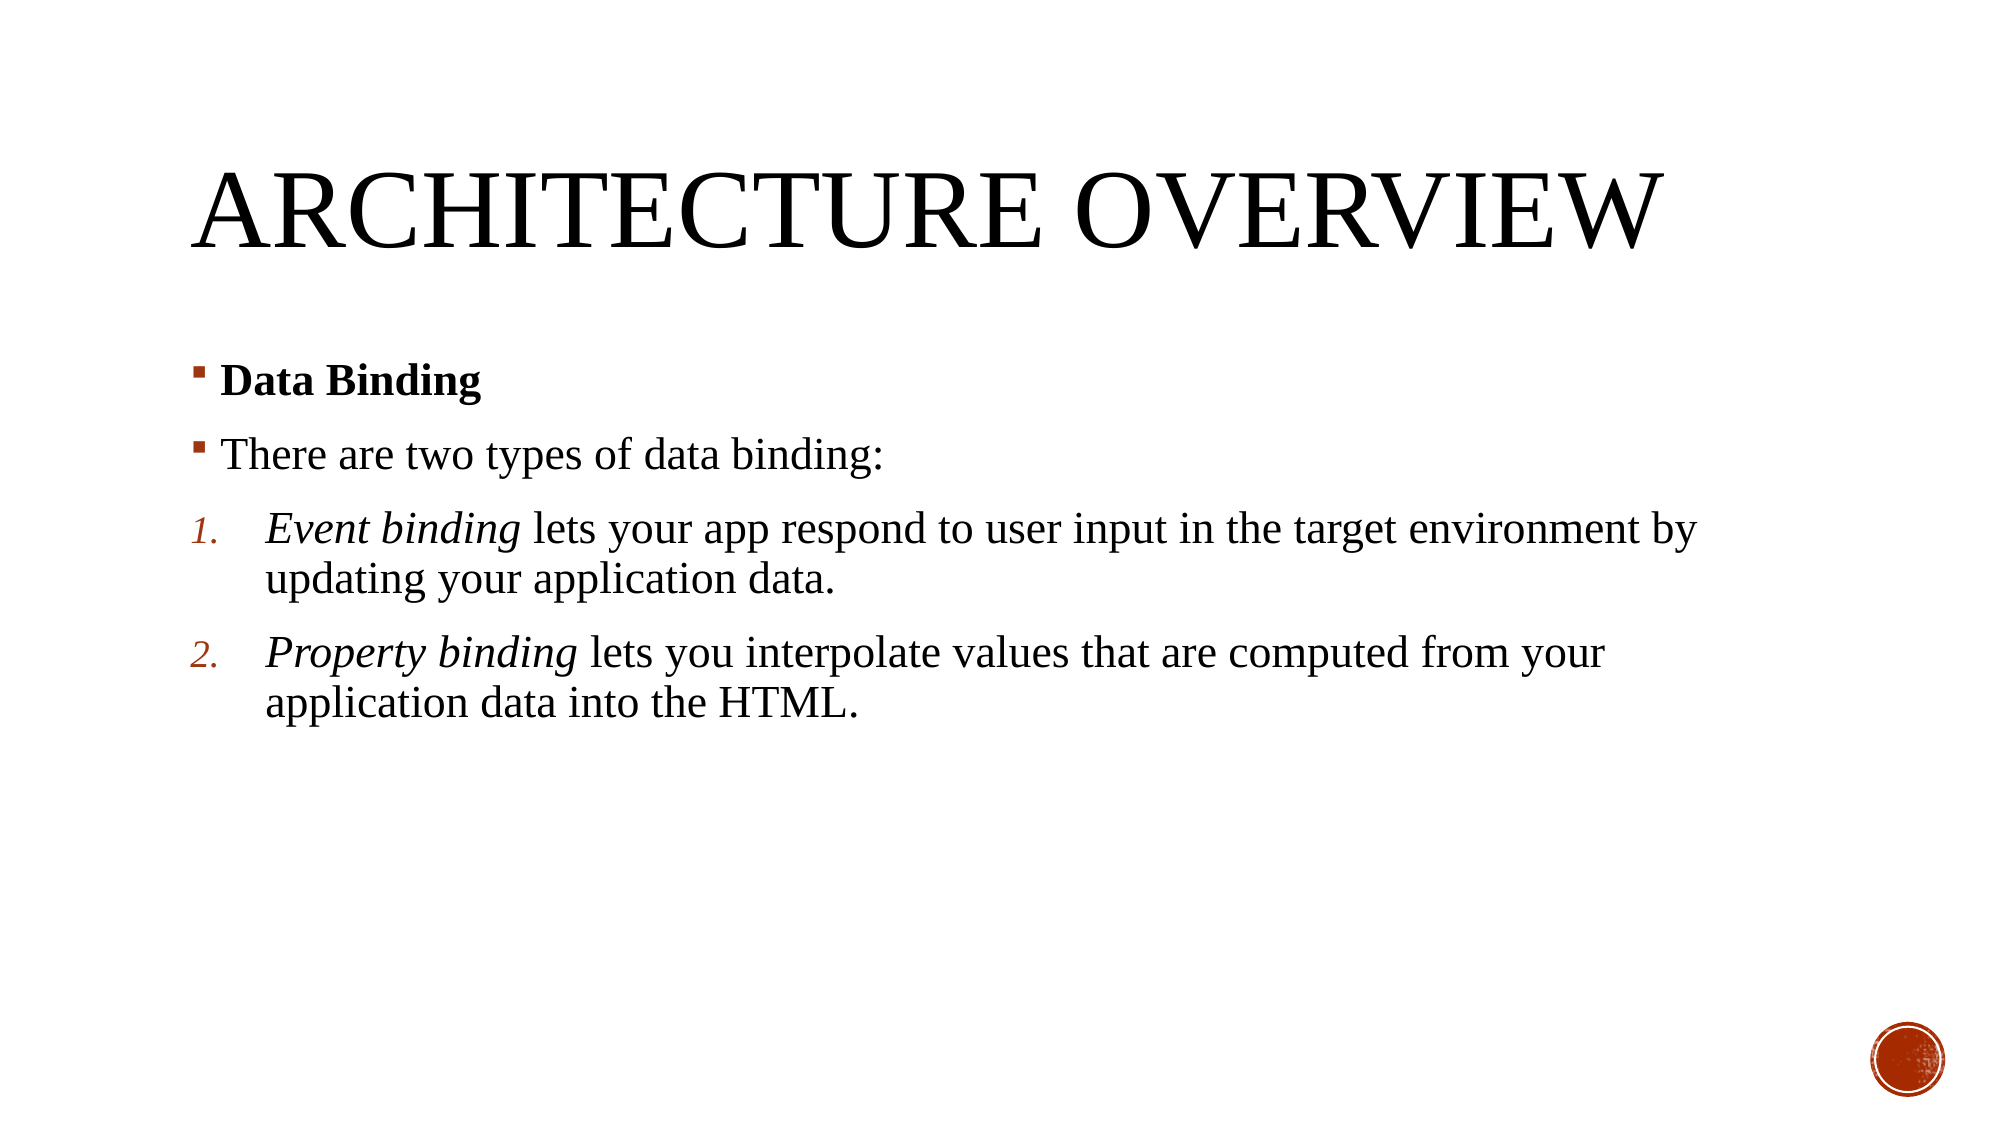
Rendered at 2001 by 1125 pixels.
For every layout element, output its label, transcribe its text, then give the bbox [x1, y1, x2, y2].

list Data Binding There are two types of data binding: Event binding lets your app respond to user input in the target environment by updating your application data. Property binding lets you interpolate values that are computed from your application data into the HTML. [175, 348, 1826, 1013]
title Architecture overview [175, 79, 1826, 344]
